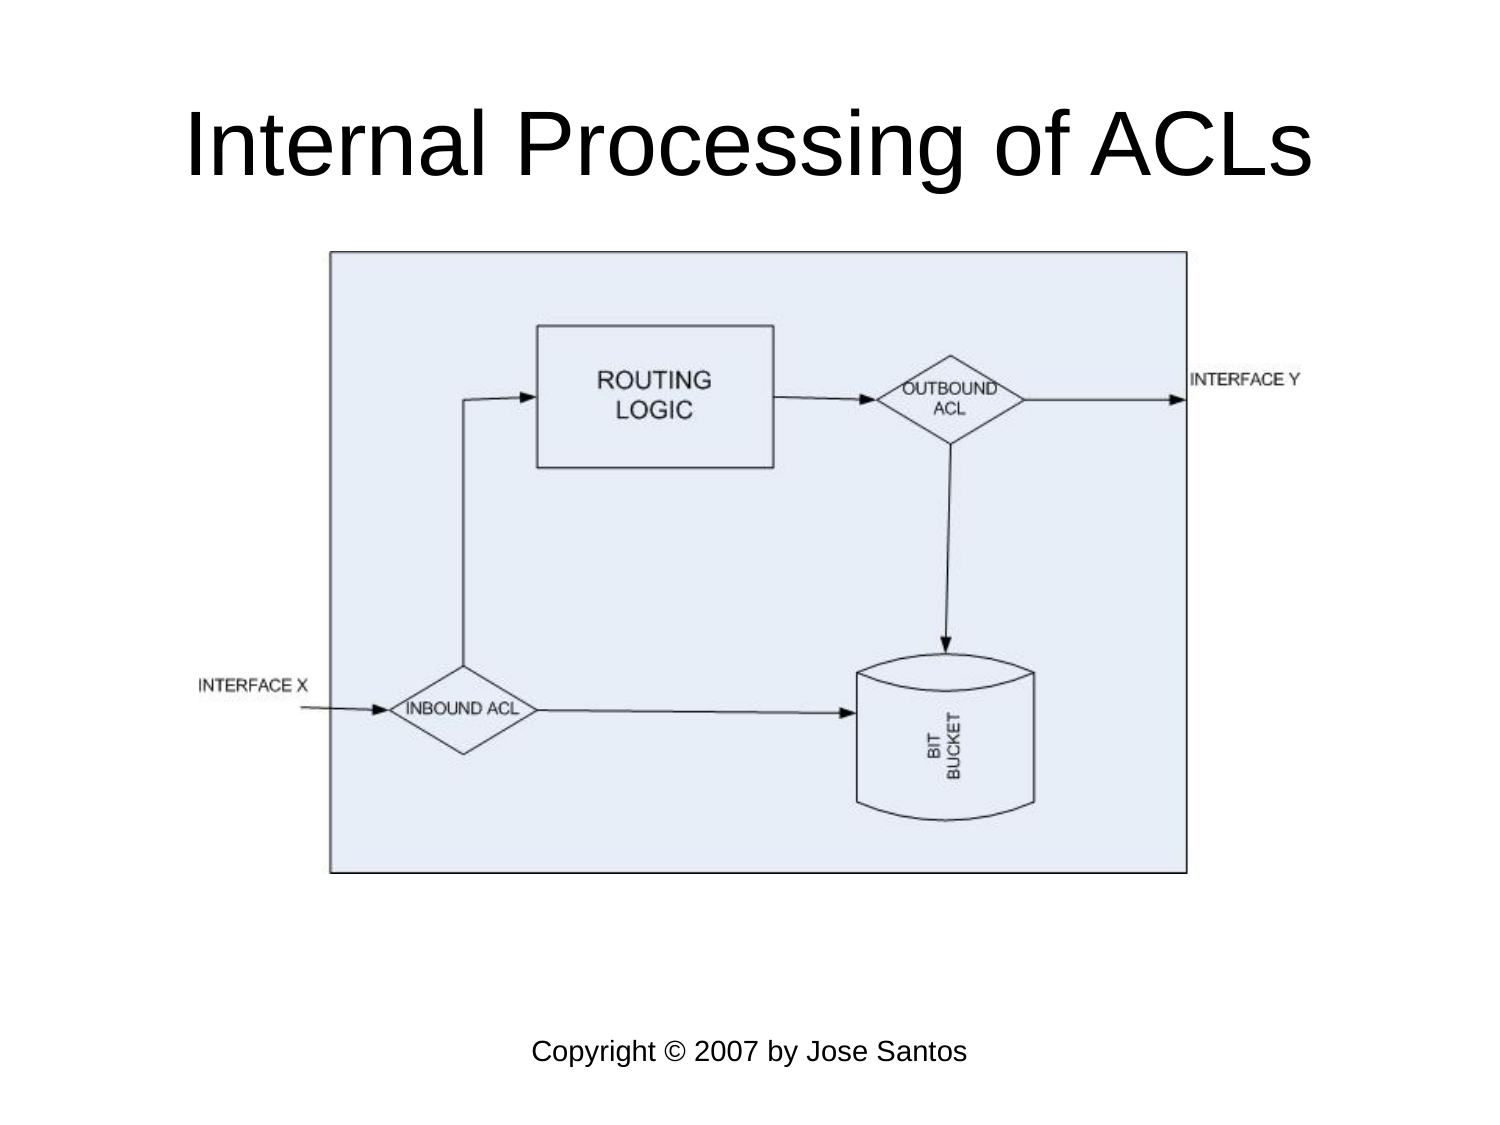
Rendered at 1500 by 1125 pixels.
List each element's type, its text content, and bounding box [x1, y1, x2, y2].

picture [198, 251, 1302, 874]
title Internal Processing of ACLs [75, 45, 1425, 233]
footer Copyright © 2007 by Jose Santos [512, 1024, 988, 1103]
